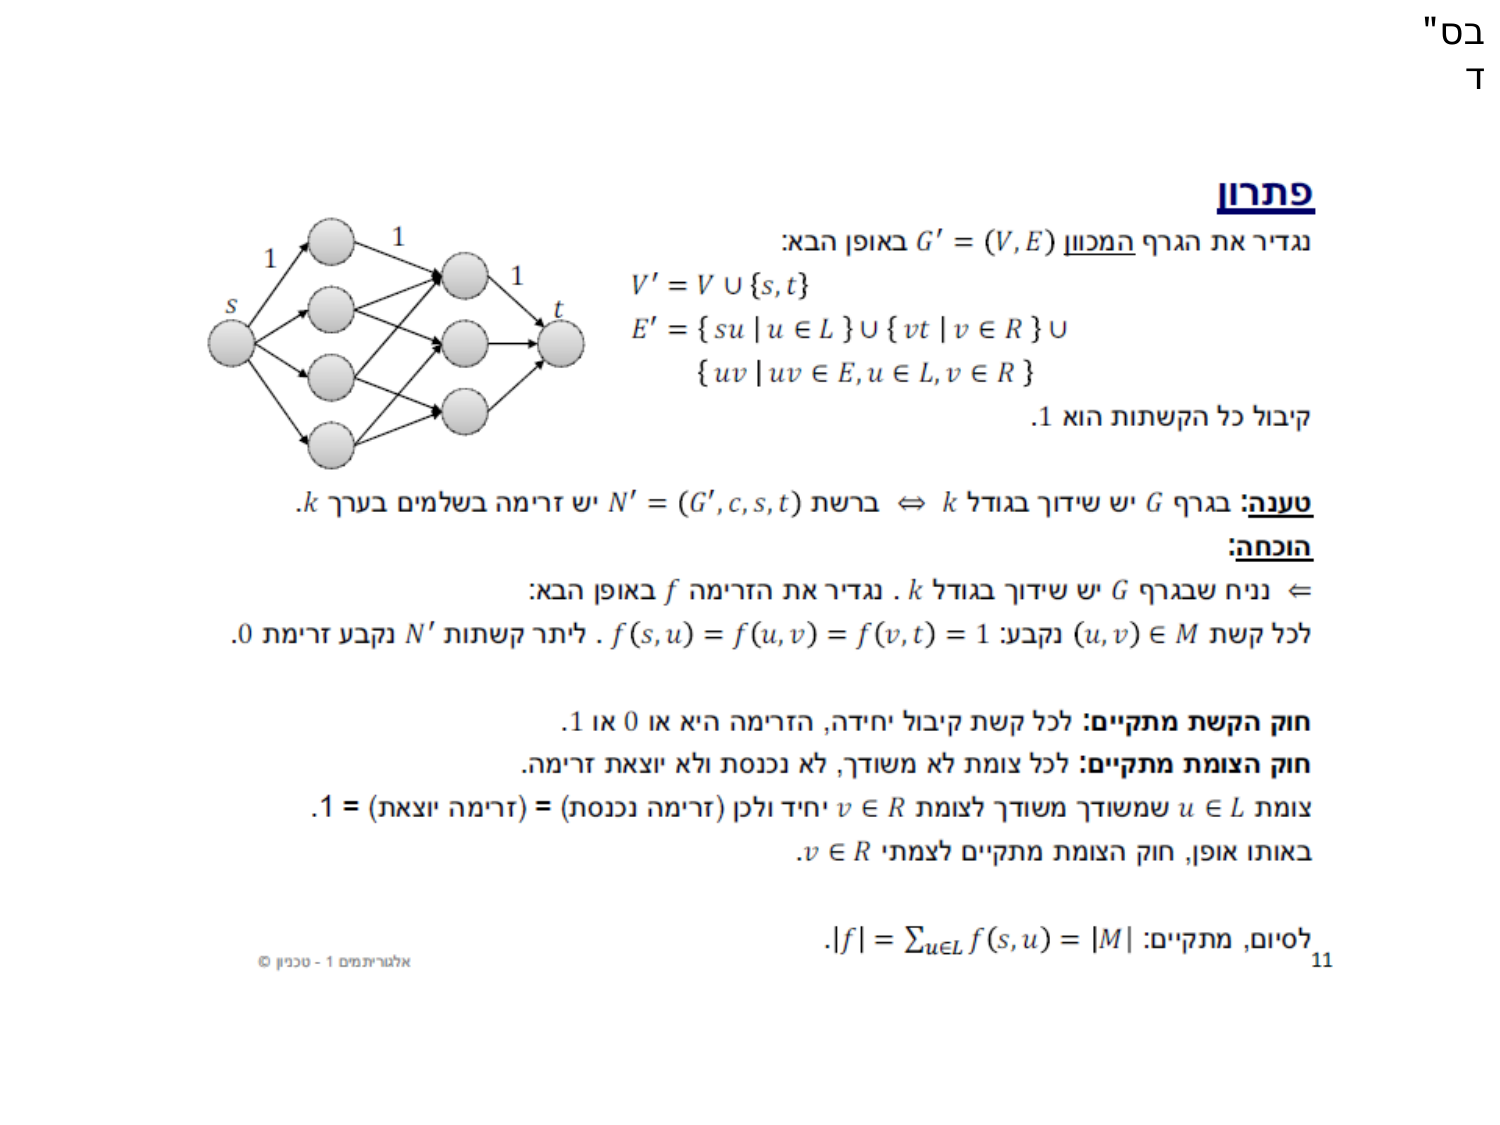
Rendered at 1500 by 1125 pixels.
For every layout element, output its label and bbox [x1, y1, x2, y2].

picture [124, 124, 1376, 1001]
